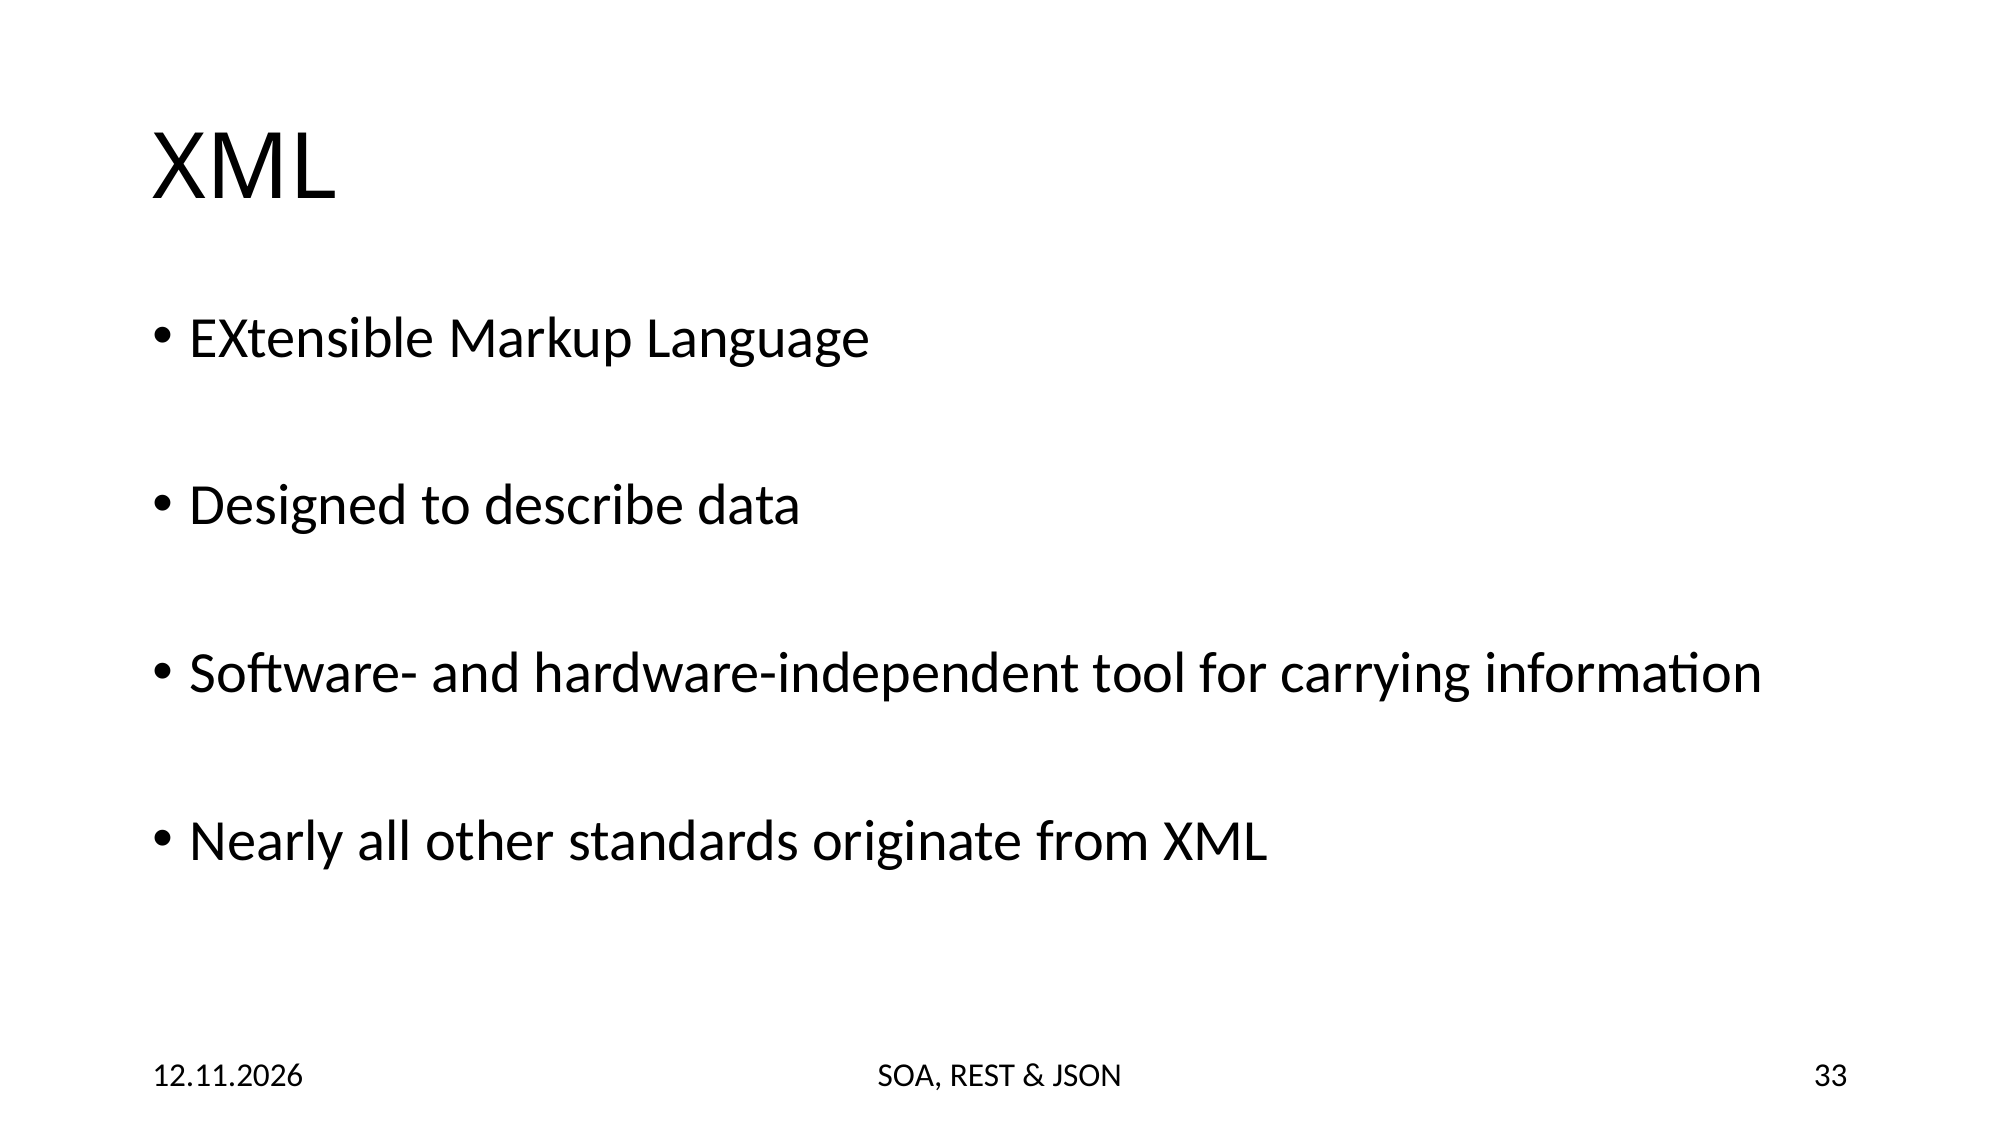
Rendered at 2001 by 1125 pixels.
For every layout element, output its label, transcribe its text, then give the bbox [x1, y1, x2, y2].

footer SOA, REST & JSON [662, 1042, 1338, 1103]
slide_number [137, 1042, 588, 1103]
list EXtensible Markup Language Designed to describe data Software- and hardware-independent tool for carrying information Nearly all other standards originate from XML [137, 299, 1863, 1014]
title XML [137, 59, 1863, 278]
slide_number 33 [1412, 1042, 1863, 1103]
